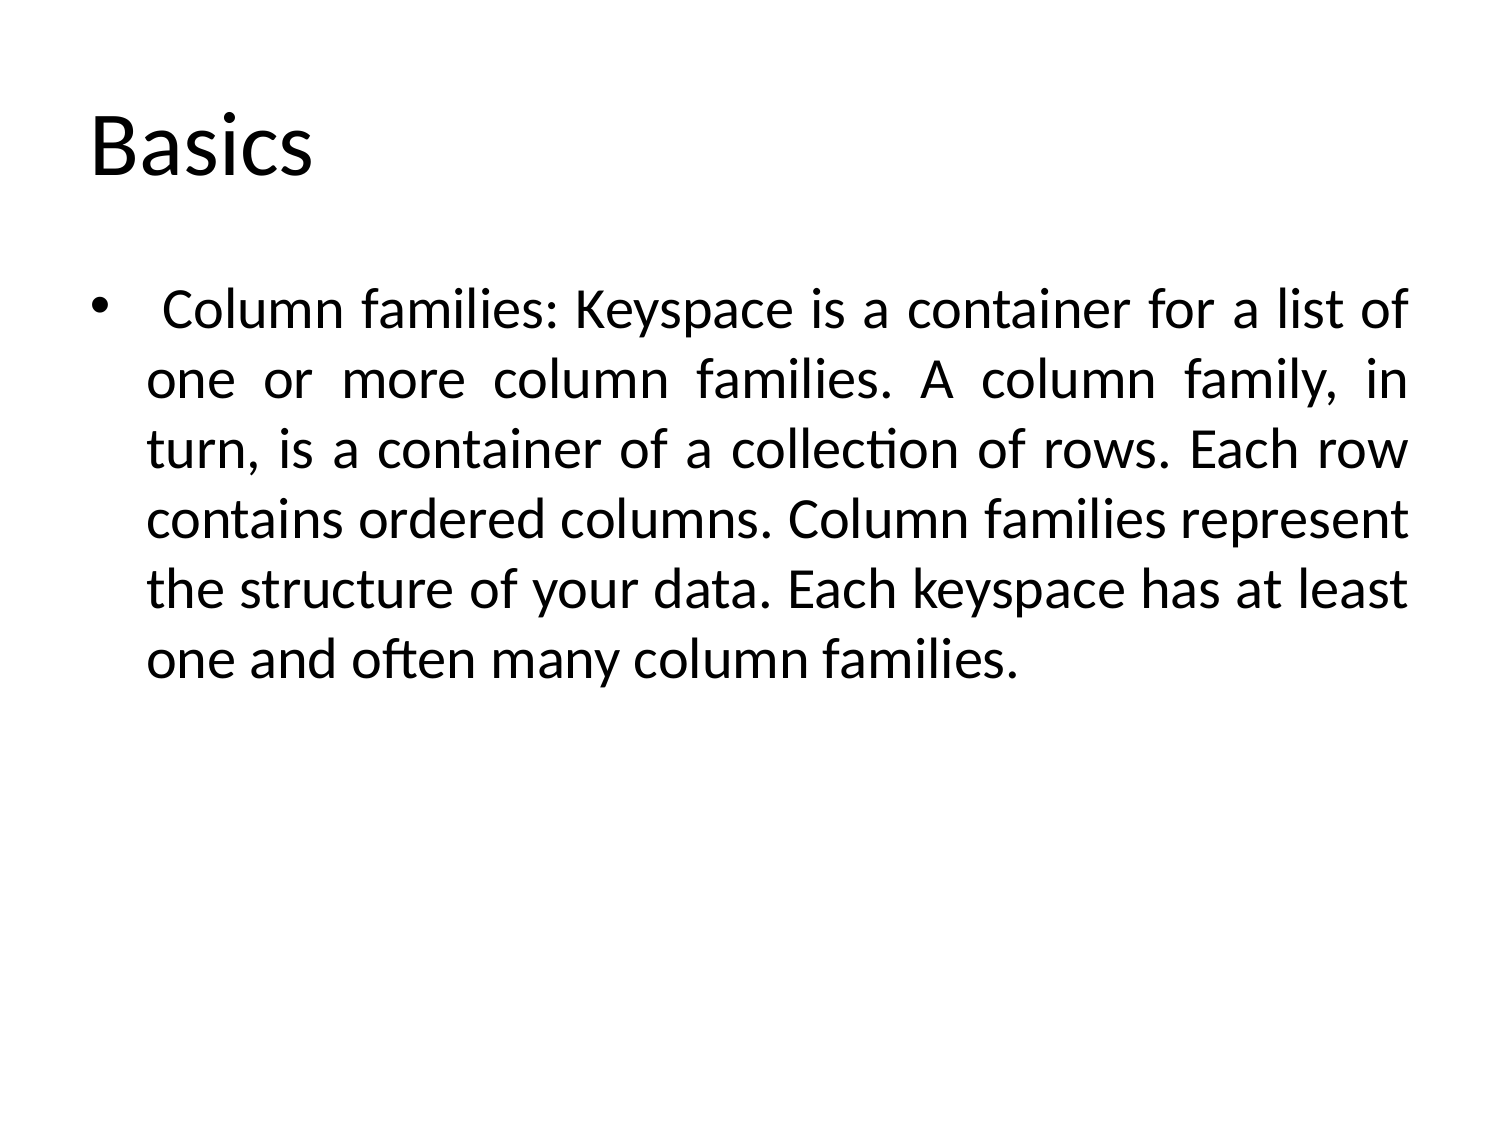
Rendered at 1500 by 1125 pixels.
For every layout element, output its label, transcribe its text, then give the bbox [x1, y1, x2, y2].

text_box Basics [75, 45, 1425, 233]
text_box Column families: Keyspace is a container for a list of one or more column families. A column family, in turn, is a container of a collection of rows. Each row contains ordered columns. Column families represent the structure of your data. Each keyspace has at least one and often many column families. [75, 262, 1425, 1005]
